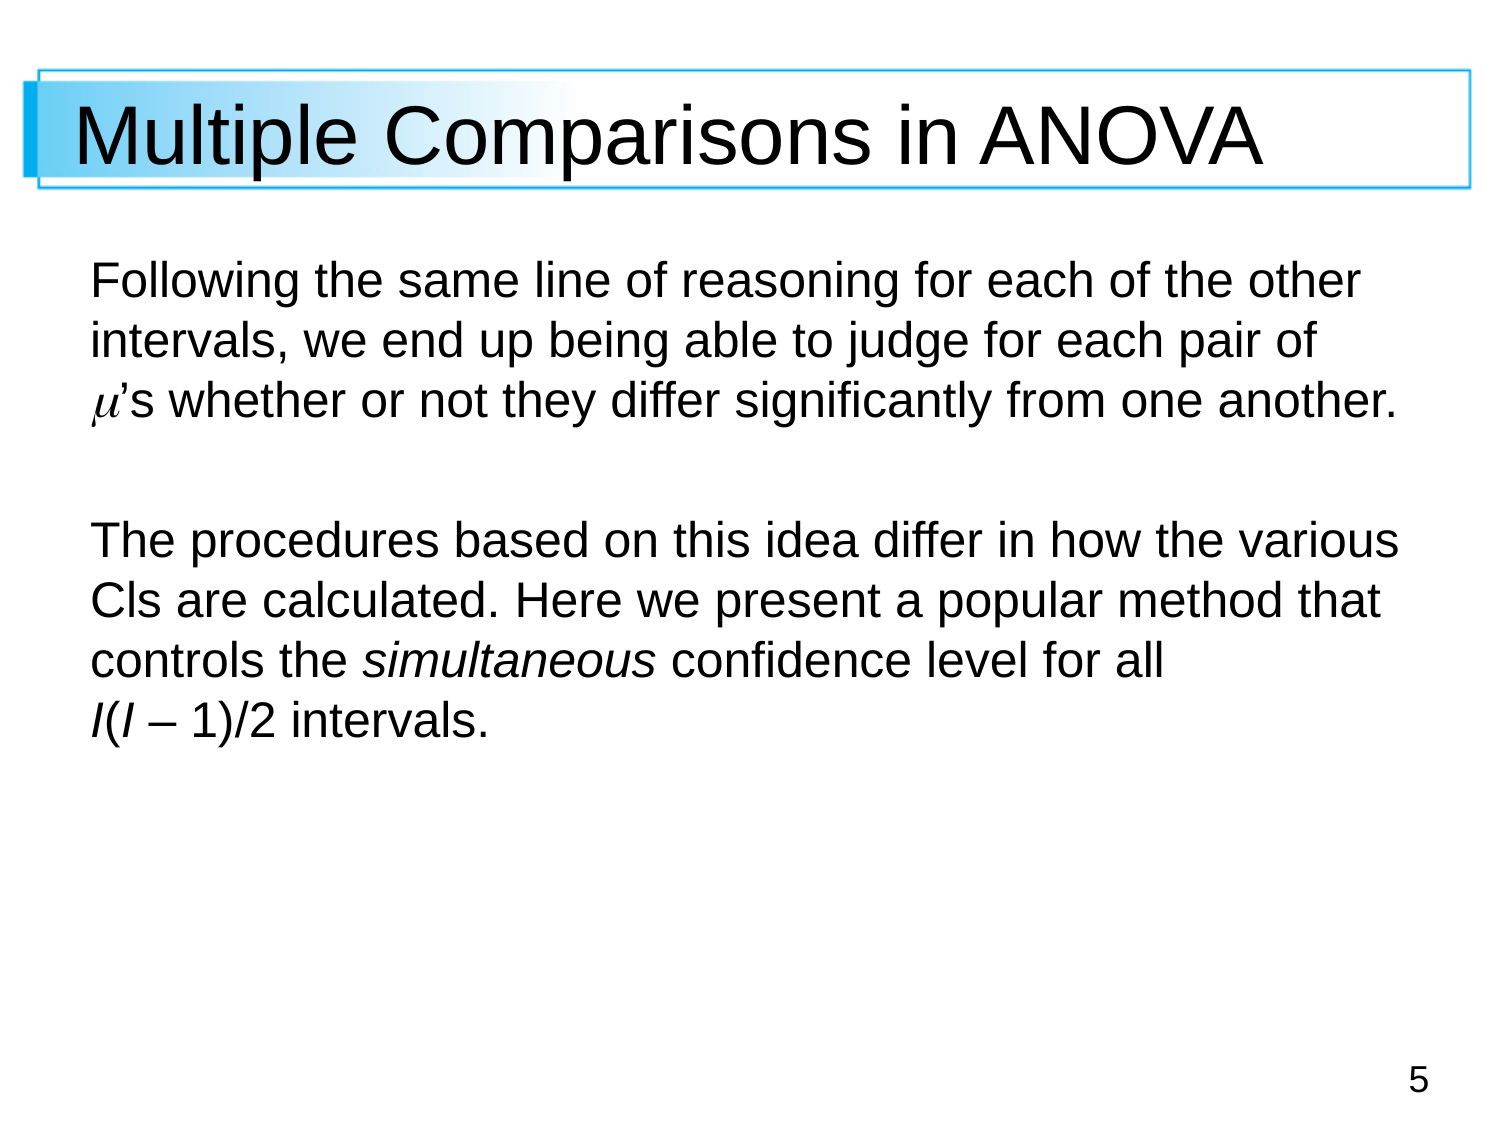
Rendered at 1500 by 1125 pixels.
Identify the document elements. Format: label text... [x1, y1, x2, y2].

picture [14, 62, 58, 200]
picture [1409, 62, 1476, 200]
list Following the same line of reasoning for each of the other intervals, we end up being able to judge for each pair of ’s whether or not they differ significantly from one another. The procedures based on this idea differ in how the various Cls are calculated. Here we present a popular method that controls the simultaneous confidence level for all I(I – 1)/2 intervals. [75, 239, 1425, 1103]
title Multiple Comparisons in ANOVA [58, 37, 1409, 225]
